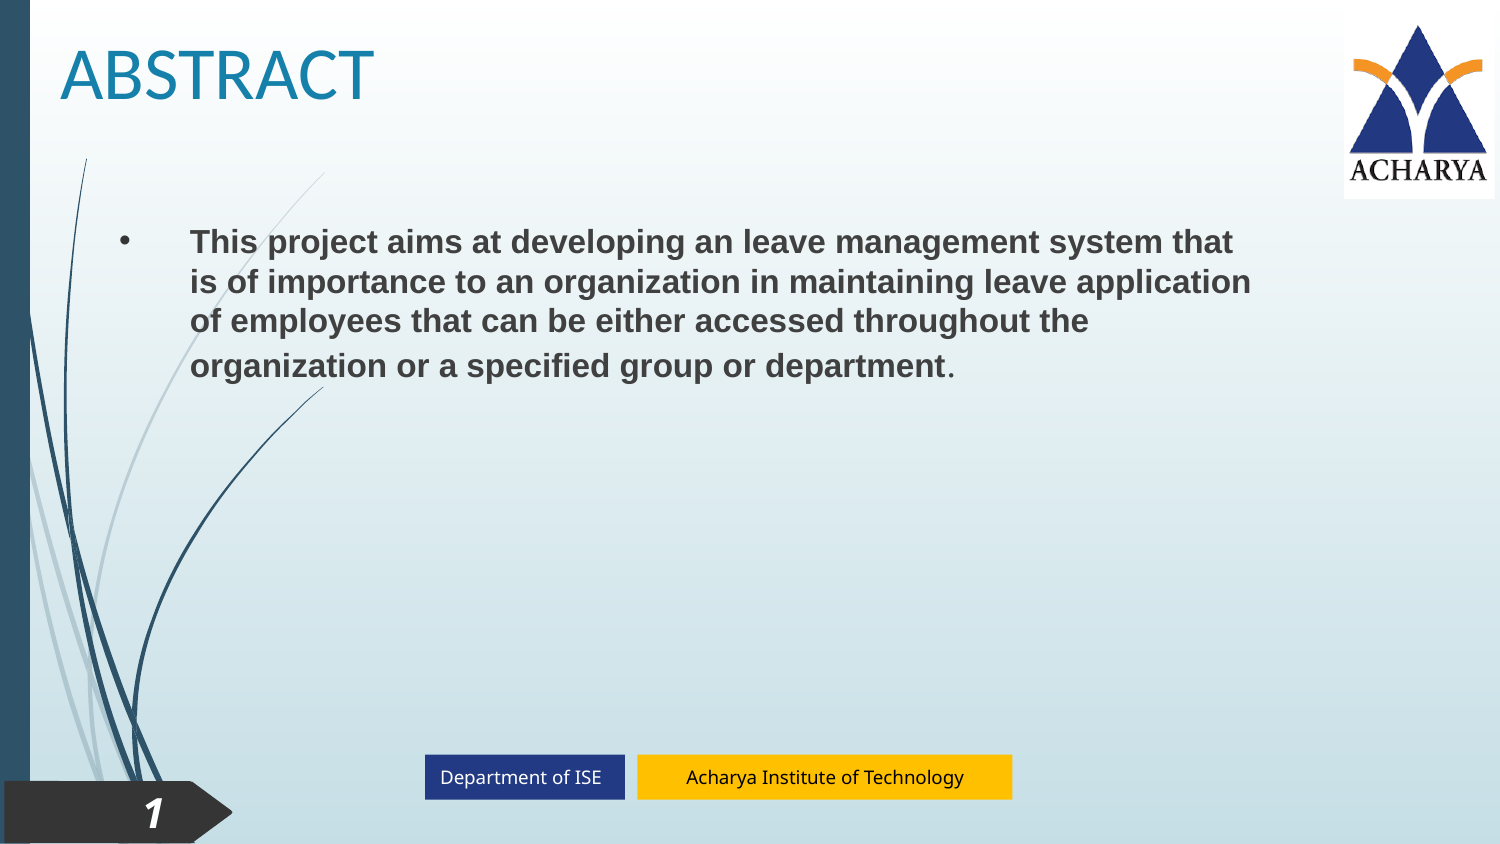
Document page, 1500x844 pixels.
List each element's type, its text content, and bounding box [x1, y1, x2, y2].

subtitle This project aims at developing an leave management system that is of importance to an organization in maintaining leave application of employees that can be either accessed throughout the organization or a specified group or department. [99, 144, 1285, 618]
slide_number 1 [83, 789, 180, 835]
title ABSTRACT [45, 9, 1321, 191]
picture [1344, 5, 1495, 199]
